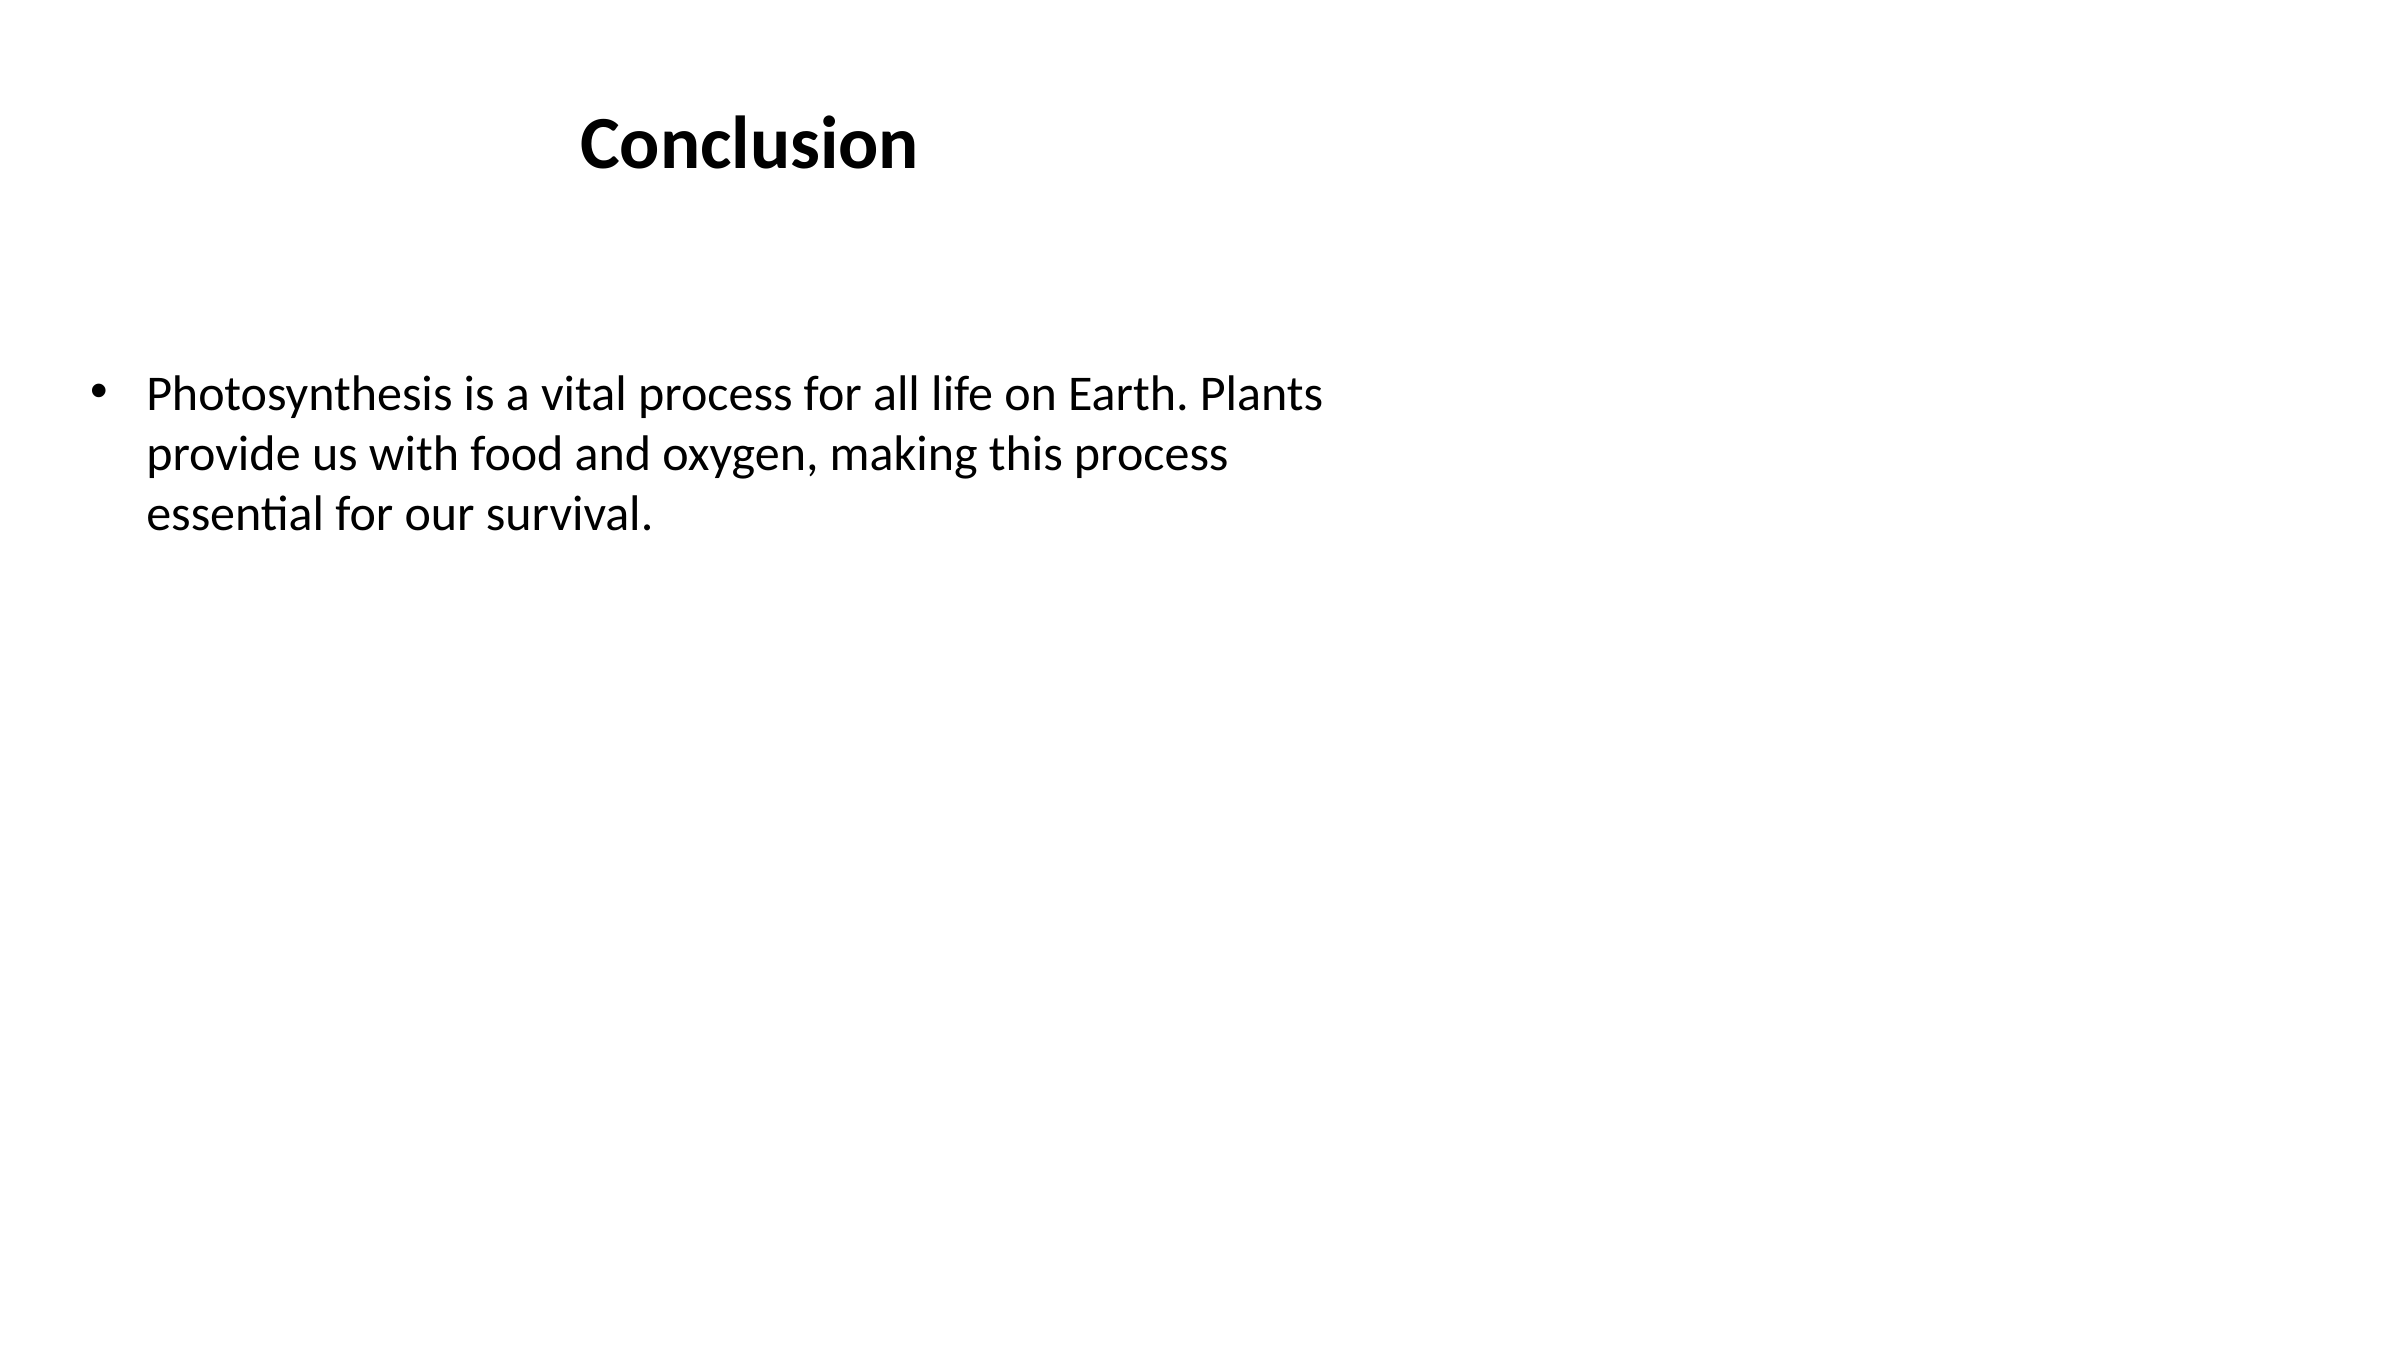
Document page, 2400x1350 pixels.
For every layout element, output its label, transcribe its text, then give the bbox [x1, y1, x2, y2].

list Photosynthesis is a vital process for all life on Earth. Plants provide us with food and oxygen, making this process essential for our survival. [75, 262, 1425, 1005]
title Conclusion [75, 45, 1425, 233]
